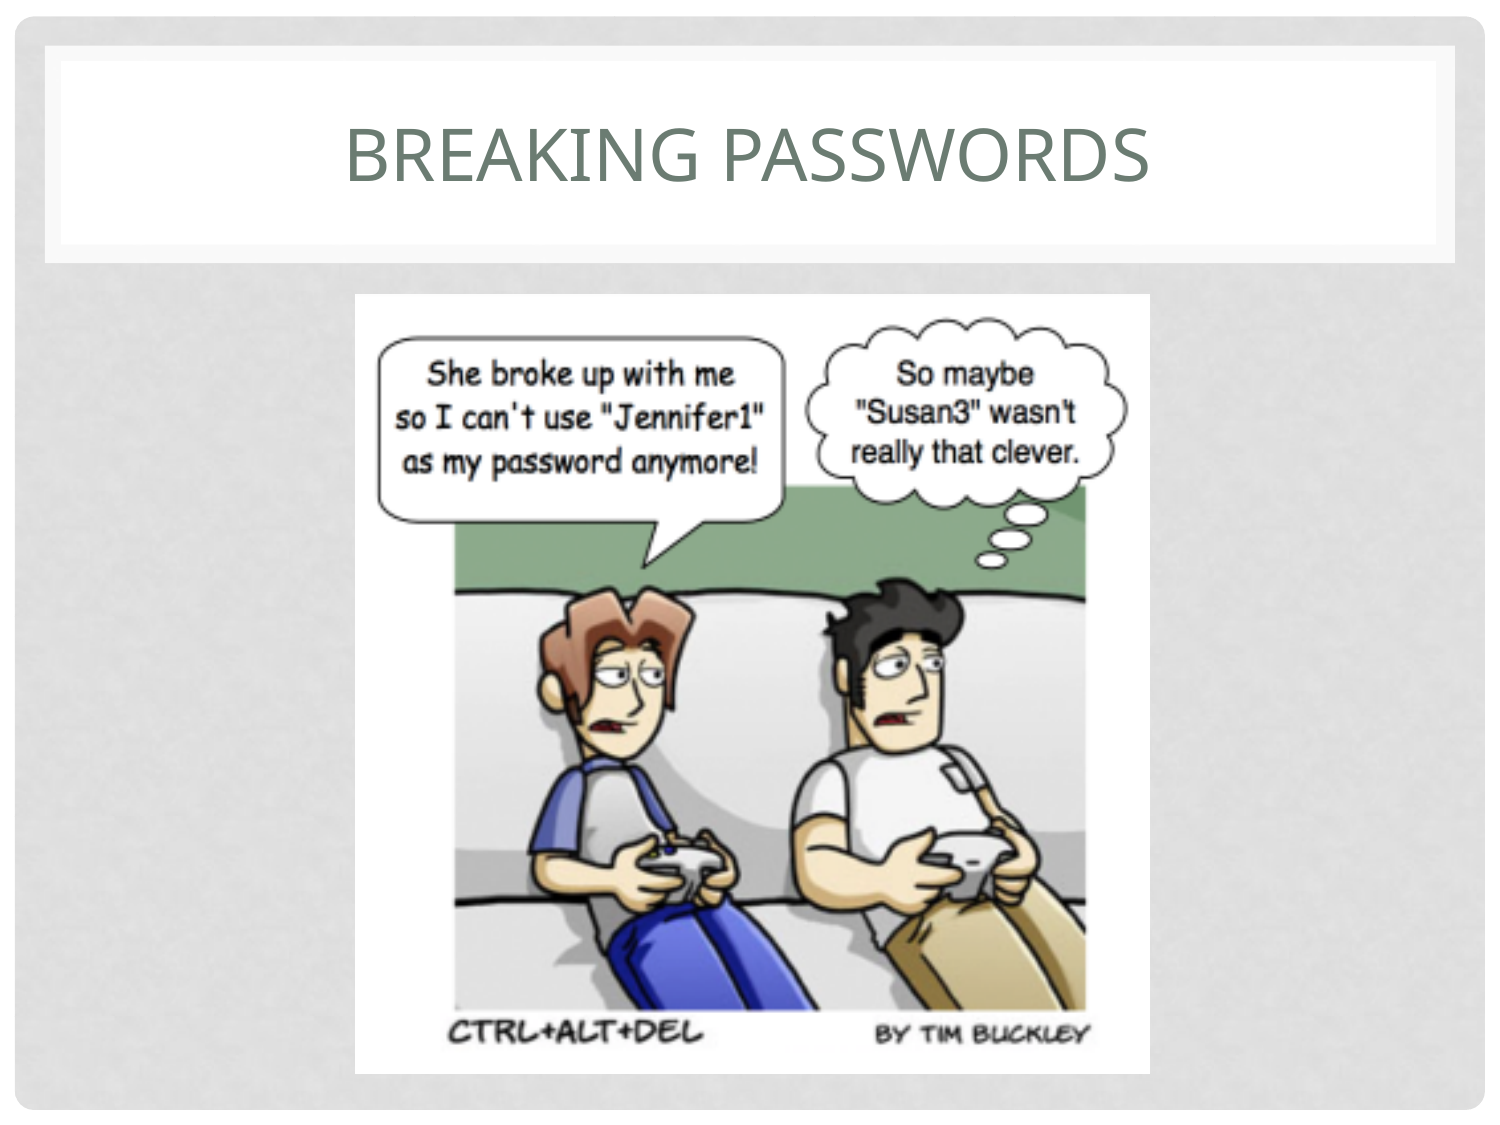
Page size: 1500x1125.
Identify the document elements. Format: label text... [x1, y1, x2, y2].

title BREAKING PASSWORDS [69, 66, 1425, 238]
picture [14, 16, 1485, 1110]
